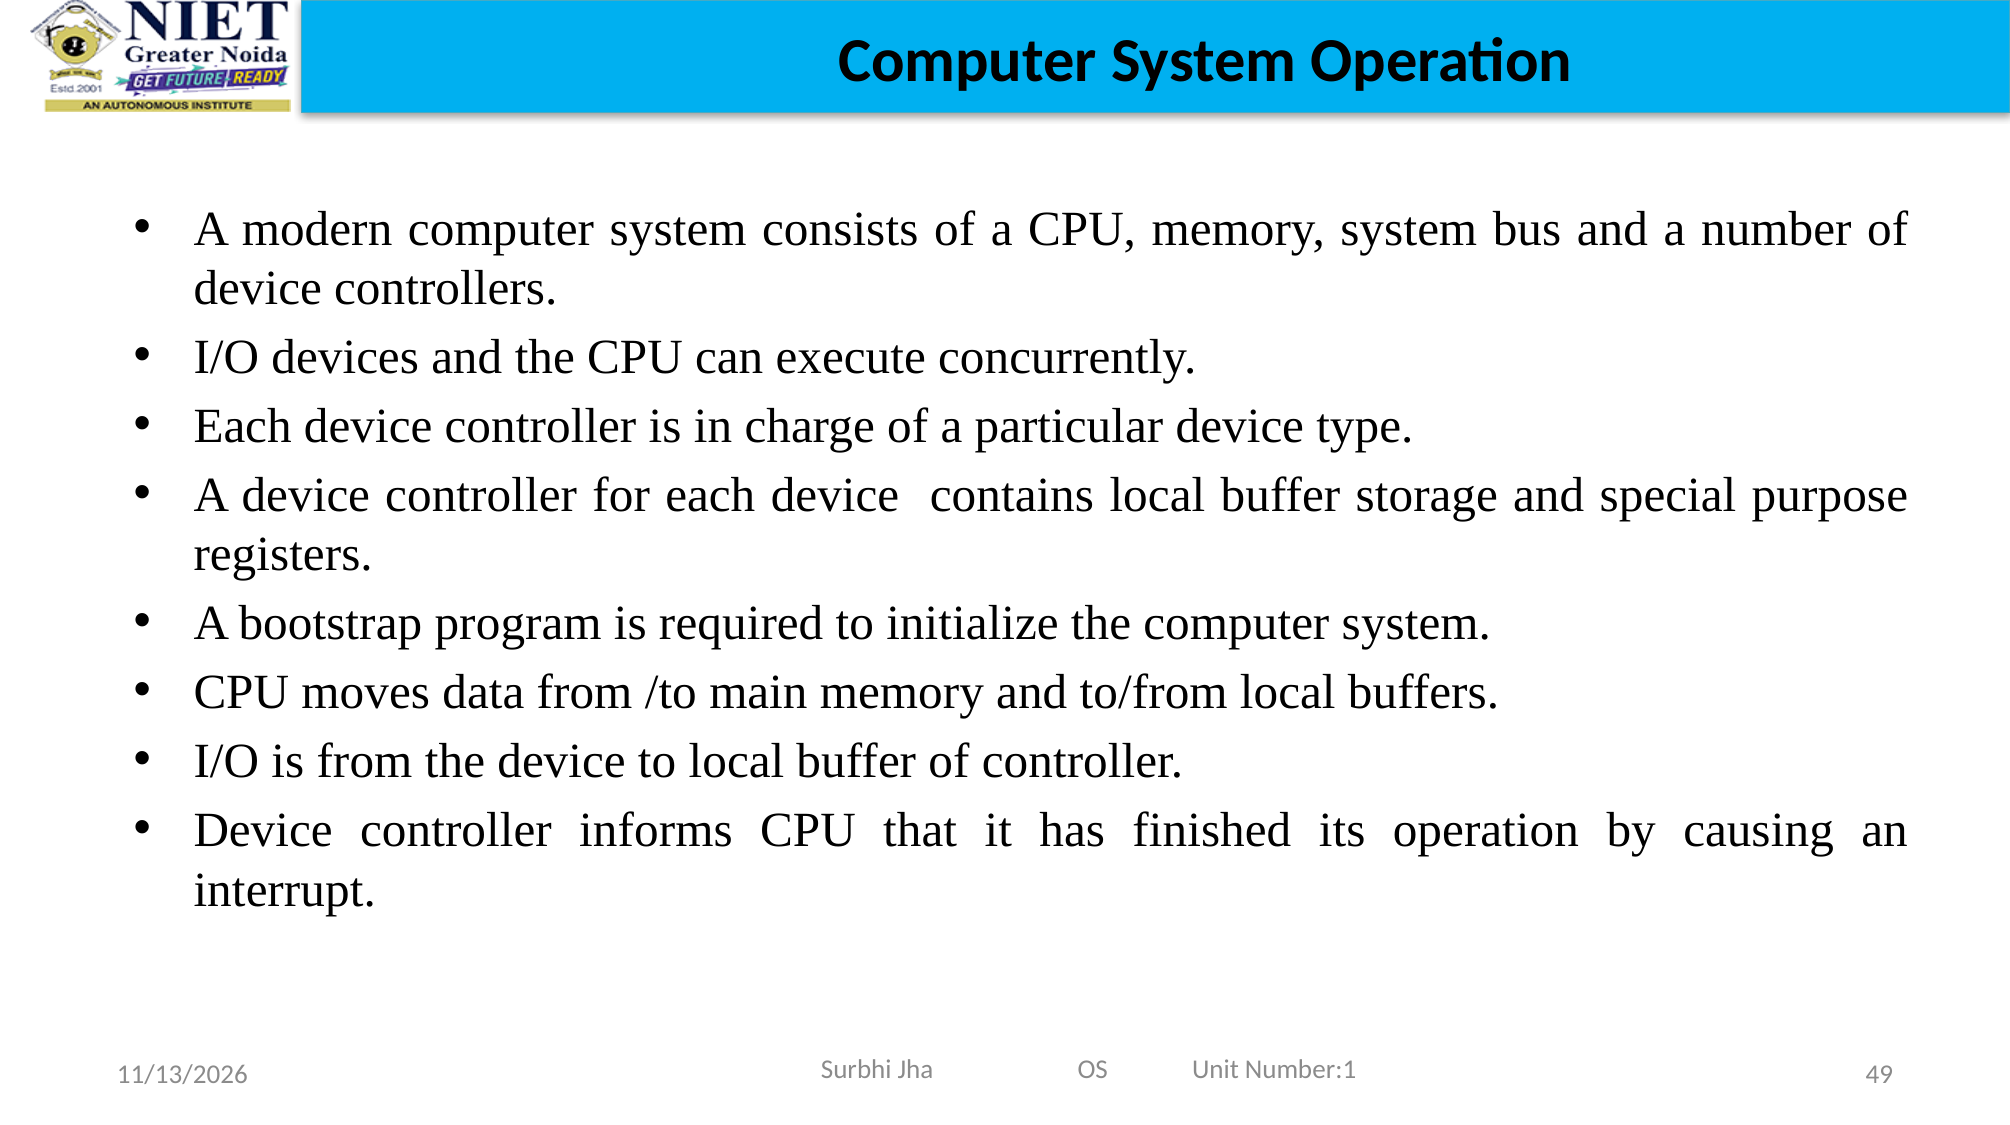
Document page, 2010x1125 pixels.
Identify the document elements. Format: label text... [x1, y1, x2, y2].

footer Surbhi Jha OS Unit Number:1 [552, 1037, 1625, 1098]
slide_number 49 [1440, 1042, 1910, 1103]
text_box Computer System Operation [301, 0, 2010, 113]
list A modern computer system consists of a CPU, memory, system bus and a number of device controllers. I/O devices and the CPU can execute concurrently. Each device controller is in charge of a particular device type. A device controller for each device contains local buffer storage and special purpose registers. A bootstrap program is required to initialize the computer system. CPU moves data from /to main memory and to/from local buffers. I/O is from the device to local buffer of controller. Device controller informs CPU that it has finished its operation by causing an interrupt. [117, 187, 1927, 930]
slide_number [100, 1042, 570, 1103]
picture [30, 0, 292, 112]
